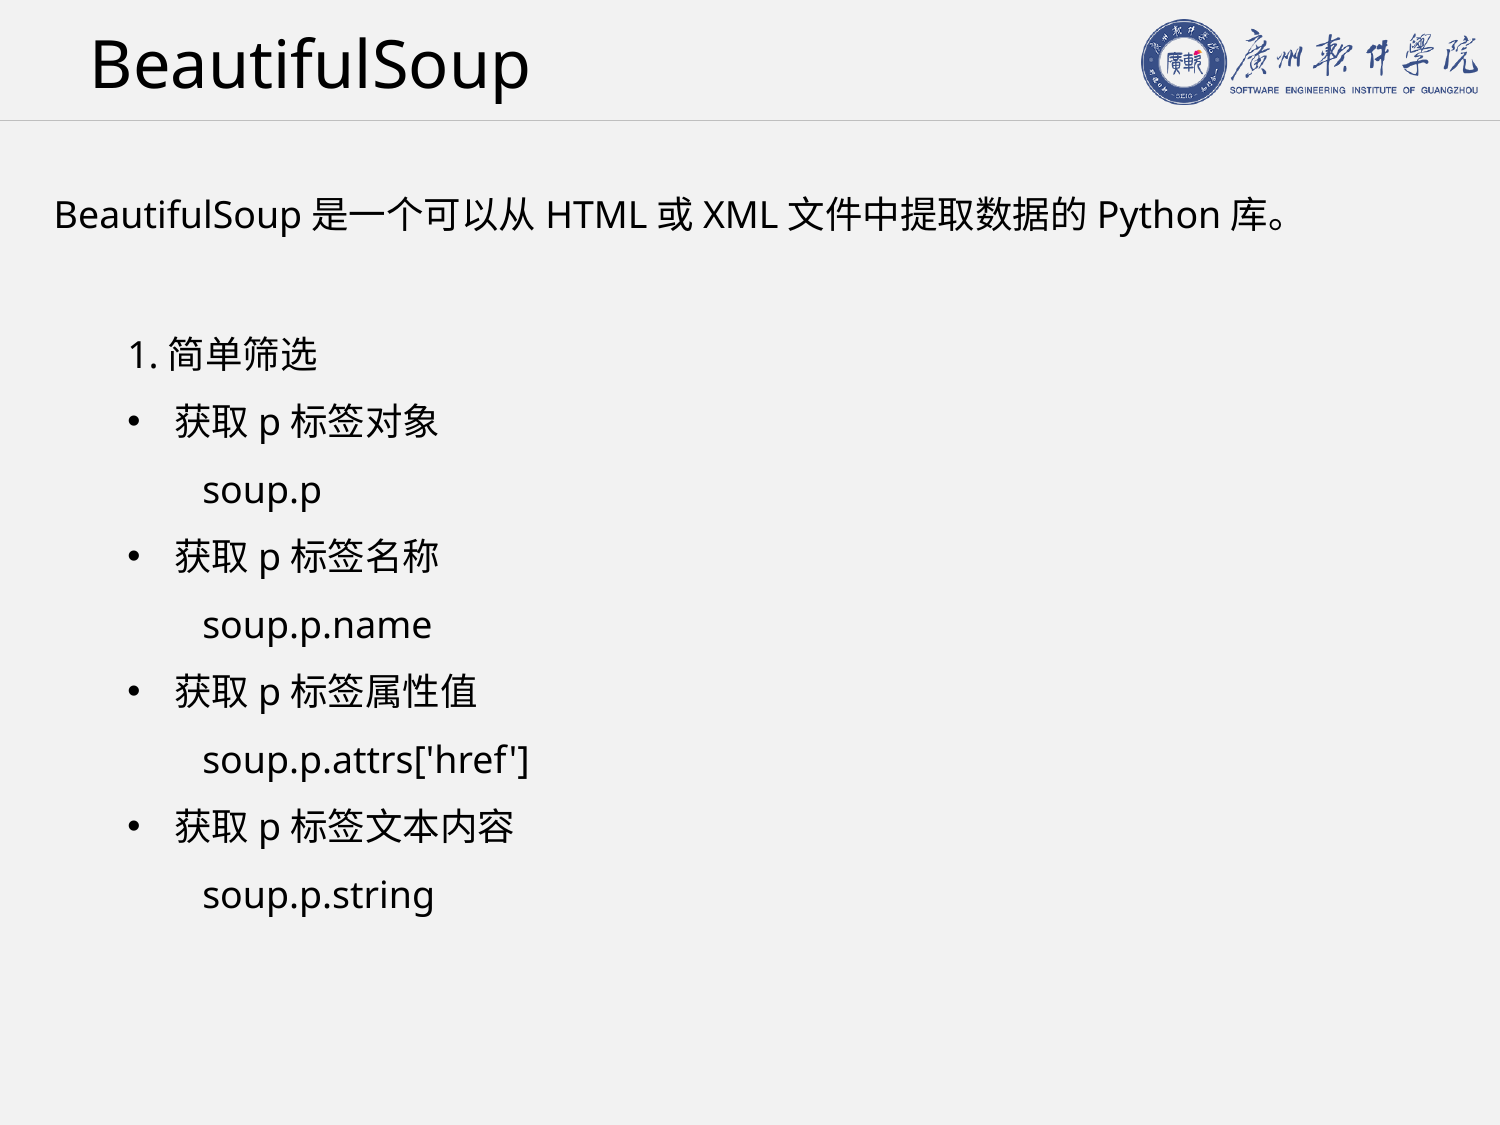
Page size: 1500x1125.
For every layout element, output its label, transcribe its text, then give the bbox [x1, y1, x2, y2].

picture [1141, 19, 1478, 105]
text_box BeautifulSoup是一个可以从HTML或XML文件中提取数据的Python库。 [0, 161, 1359, 244]
title BeautifulSoup [75, 23, 966, 117]
text_box 1.简单筛选 获取p标签对象 soup.p 获取p标签名称 soup.p.name 获取p标签属性值 soup.p.attrs['href'] 获取p标签文本内容 soup.p.string [112, 300, 630, 924]
